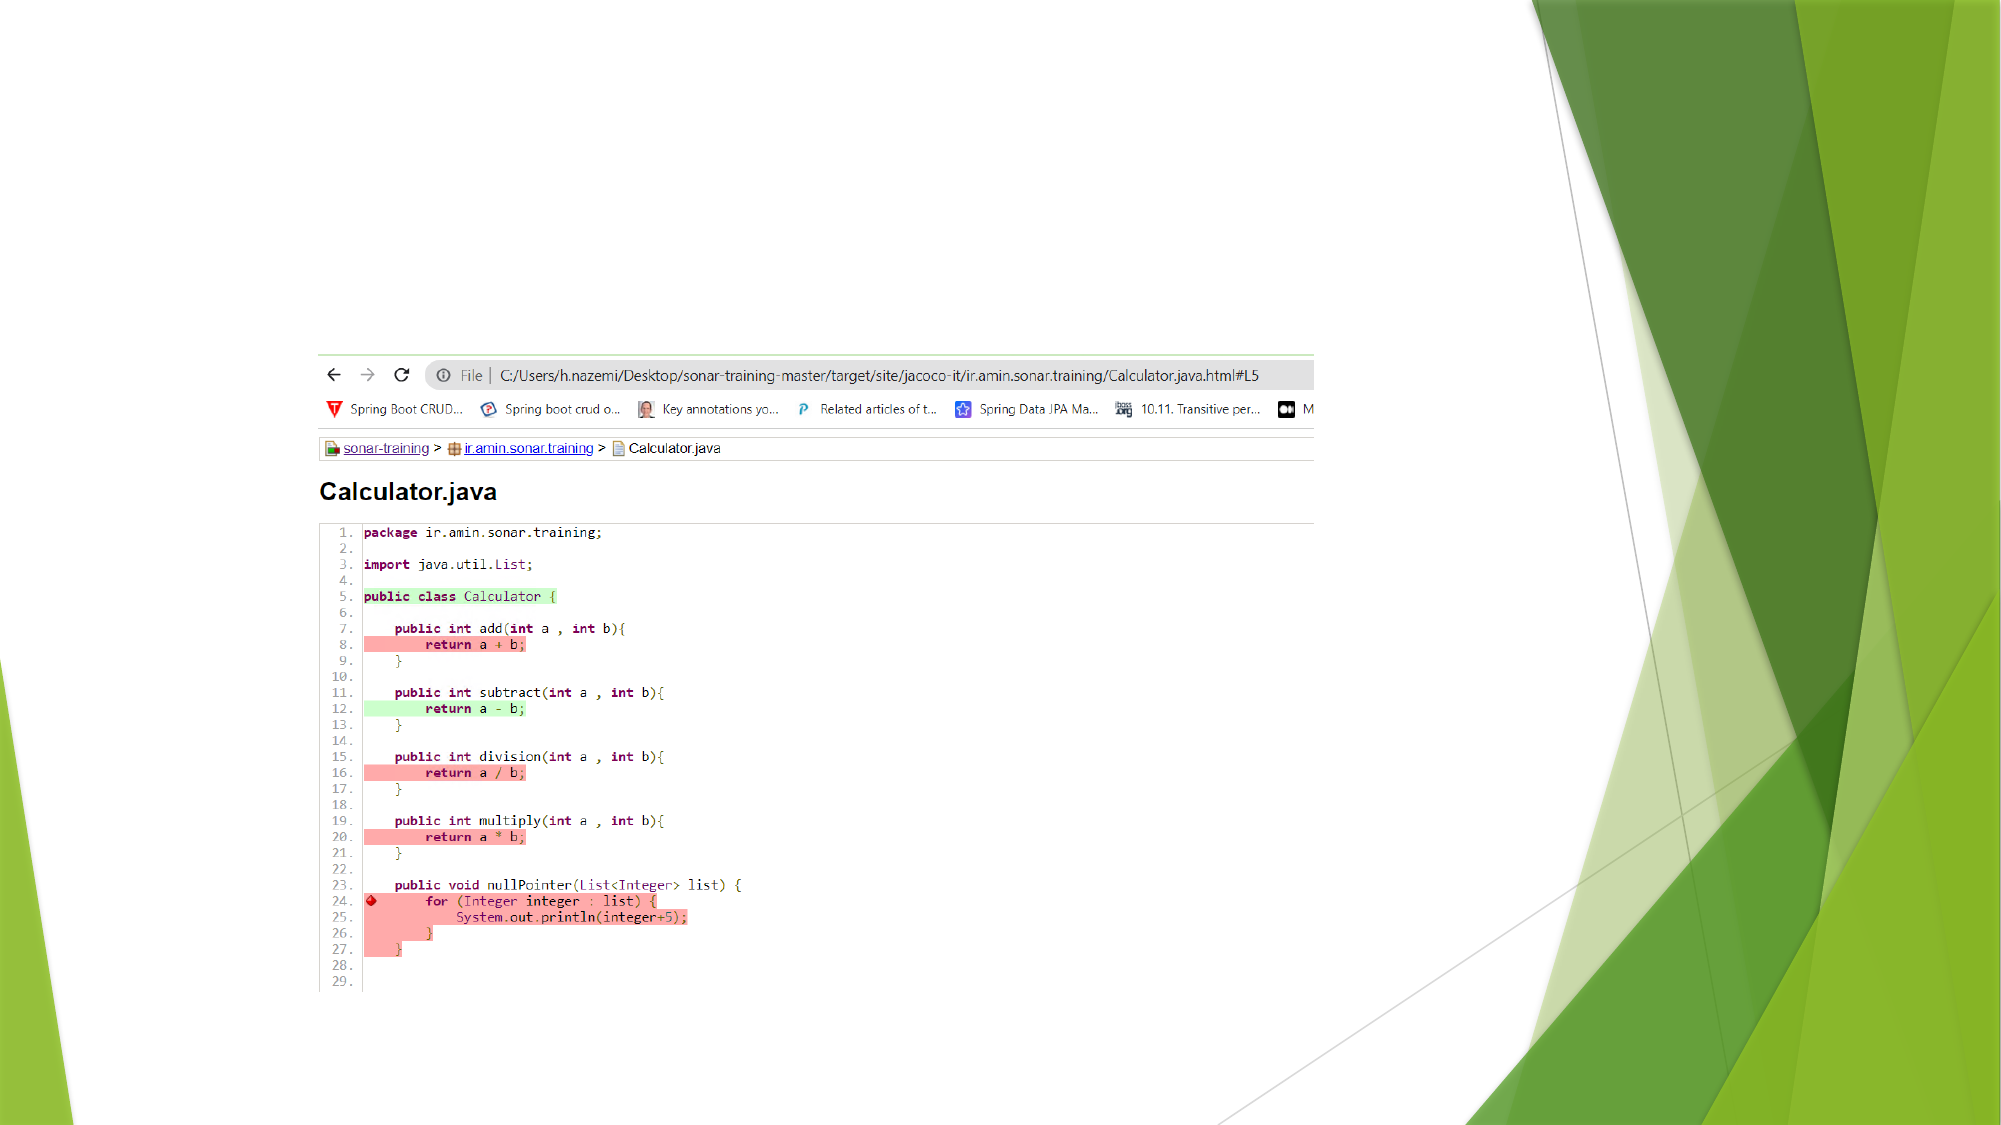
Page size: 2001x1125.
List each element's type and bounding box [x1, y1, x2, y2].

list [318, 353, 1315, 992]
